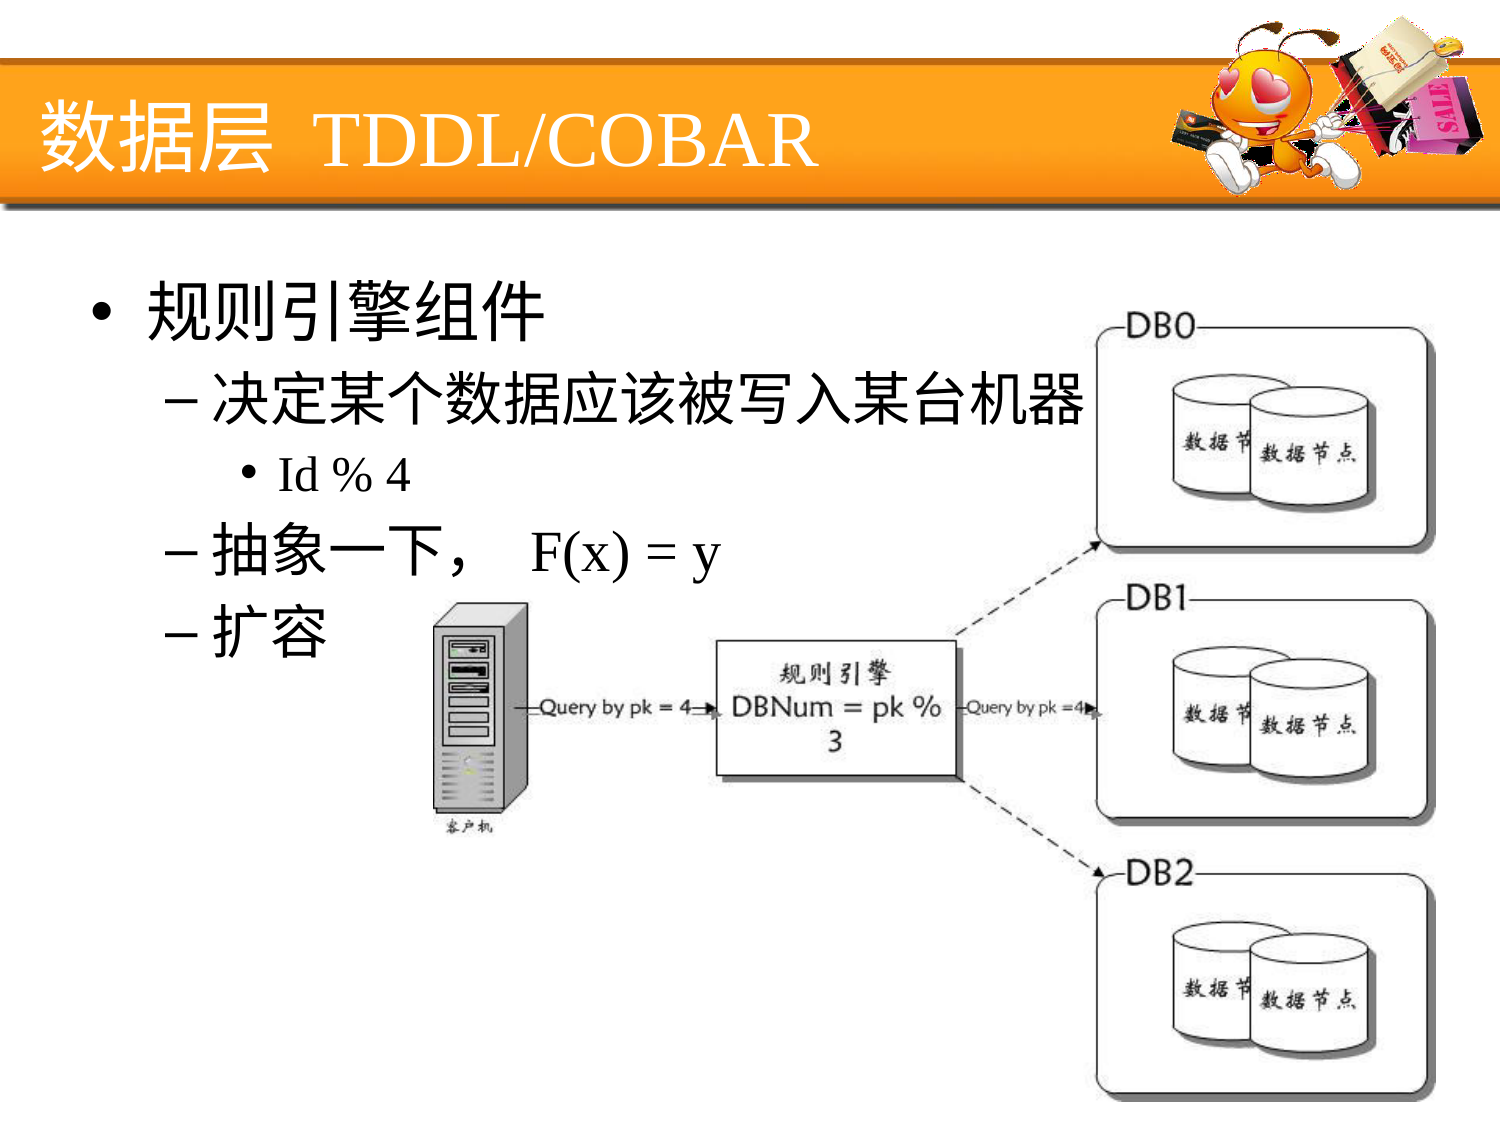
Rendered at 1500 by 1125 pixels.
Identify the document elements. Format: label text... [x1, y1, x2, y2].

title 数据层 TDDL/COBAR [23, 70, 1184, 200]
picture [0, 0, 1500, 258]
list 规则引擎组件 决定某个数据应该被写入某台机器 Id % 4 抽象一下， F(x) = y 扩容 [75, 262, 1425, 1005]
picture [433, 299, 1436, 1102]
